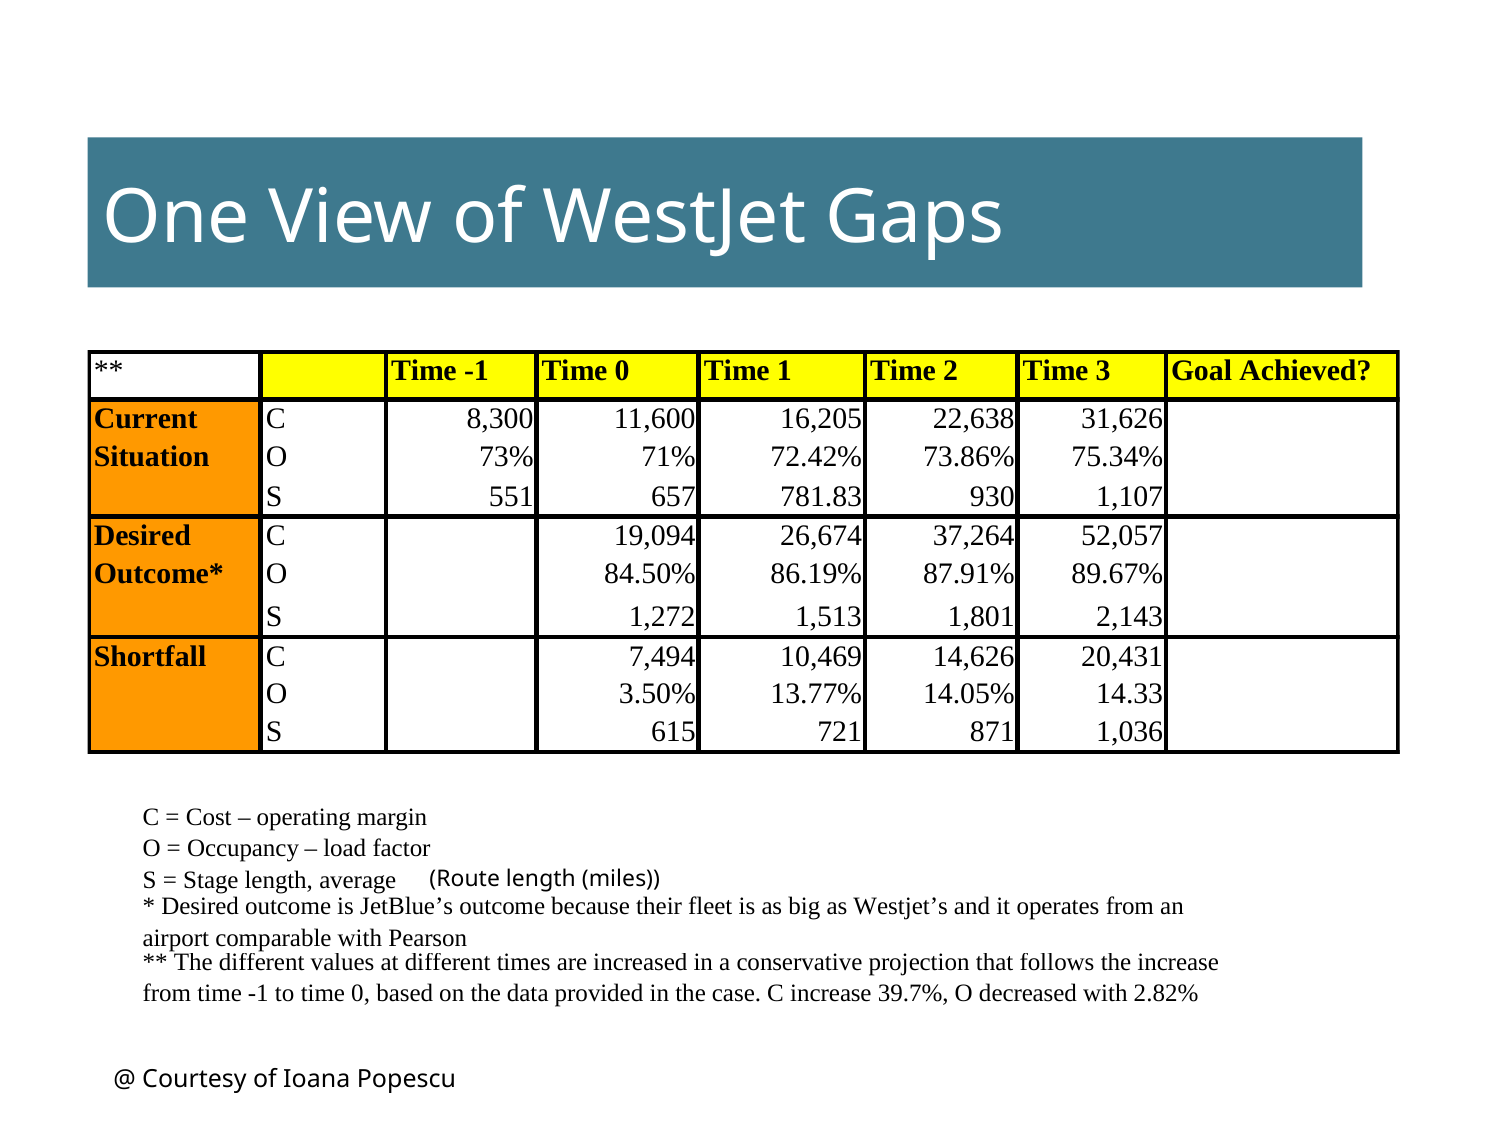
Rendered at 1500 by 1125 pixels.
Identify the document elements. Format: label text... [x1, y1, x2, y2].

picture [87, 349, 1401, 754]
text_box @ Courtesy of Ioana Popescu [98, 1055, 472, 1100]
picture [137, 799, 1241, 1011]
title One View of WestJet Gaps [87, 137, 1363, 288]
